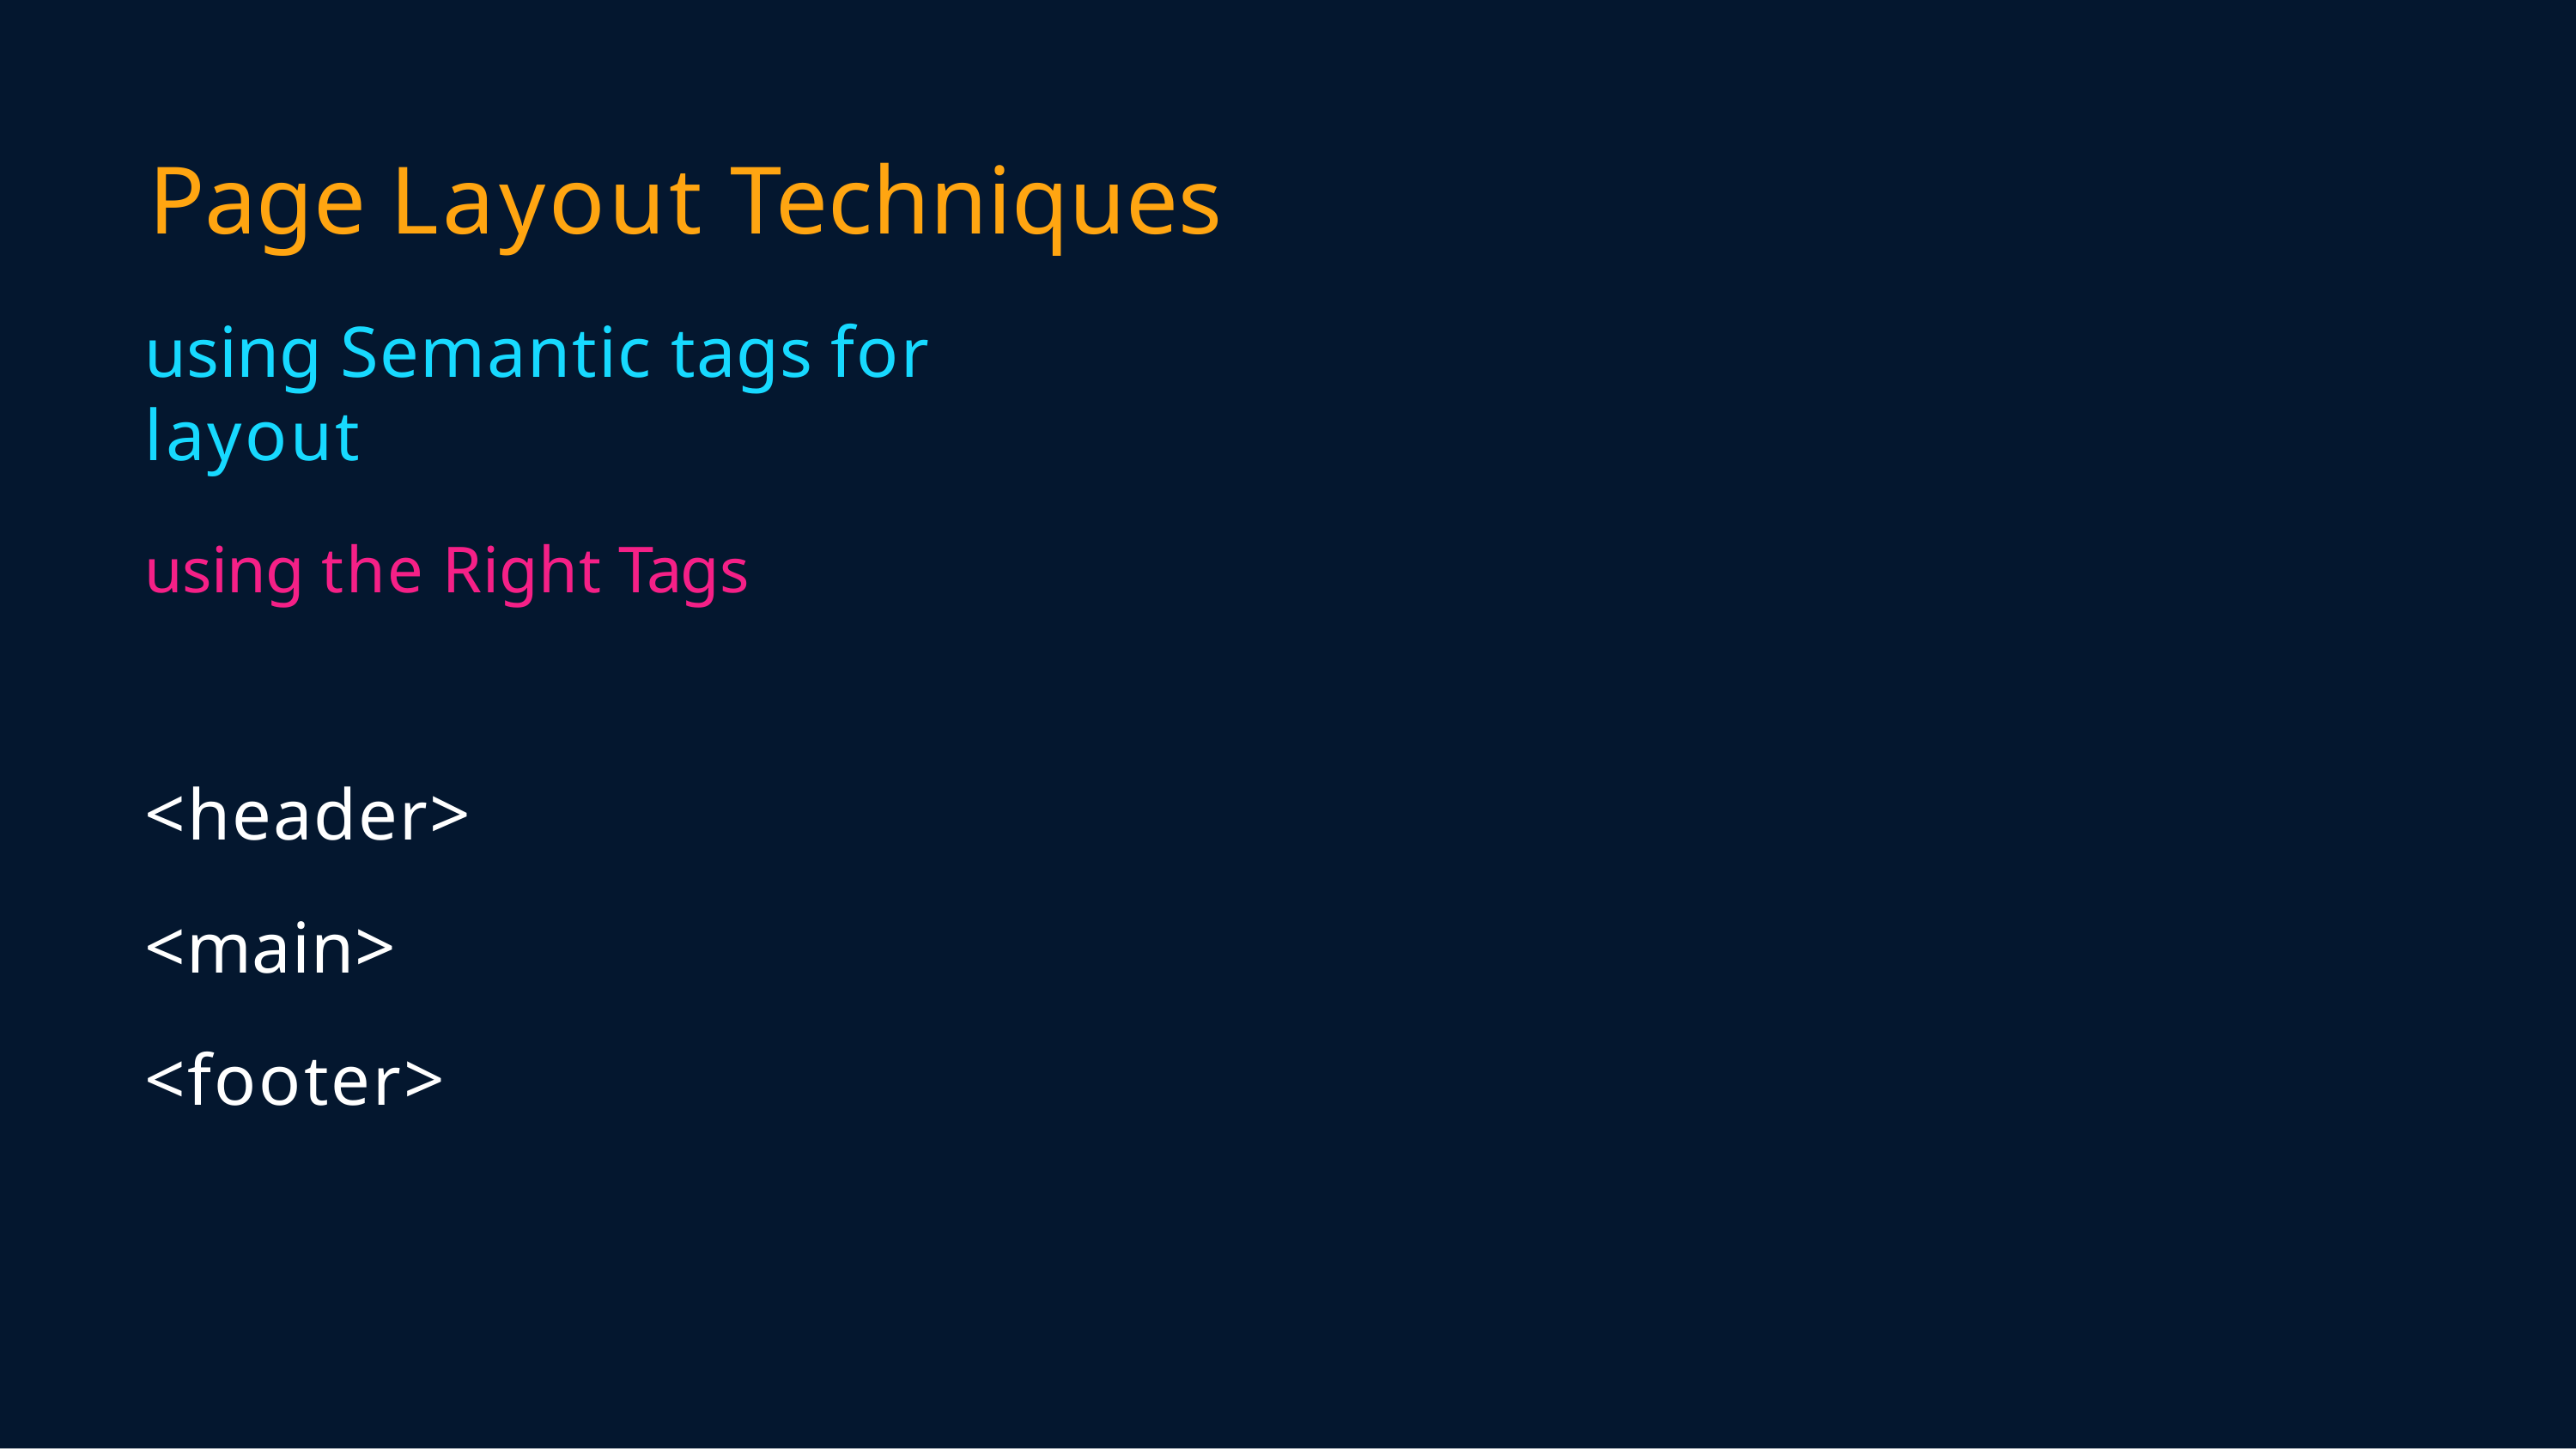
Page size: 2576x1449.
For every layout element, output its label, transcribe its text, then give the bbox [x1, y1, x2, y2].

text_box using Semantic tags for layout using the Right Tags <header> <main> <footer> [143, 305, 1151, 1120]
title Page Layout Techniques [147, 138, 1225, 384]
